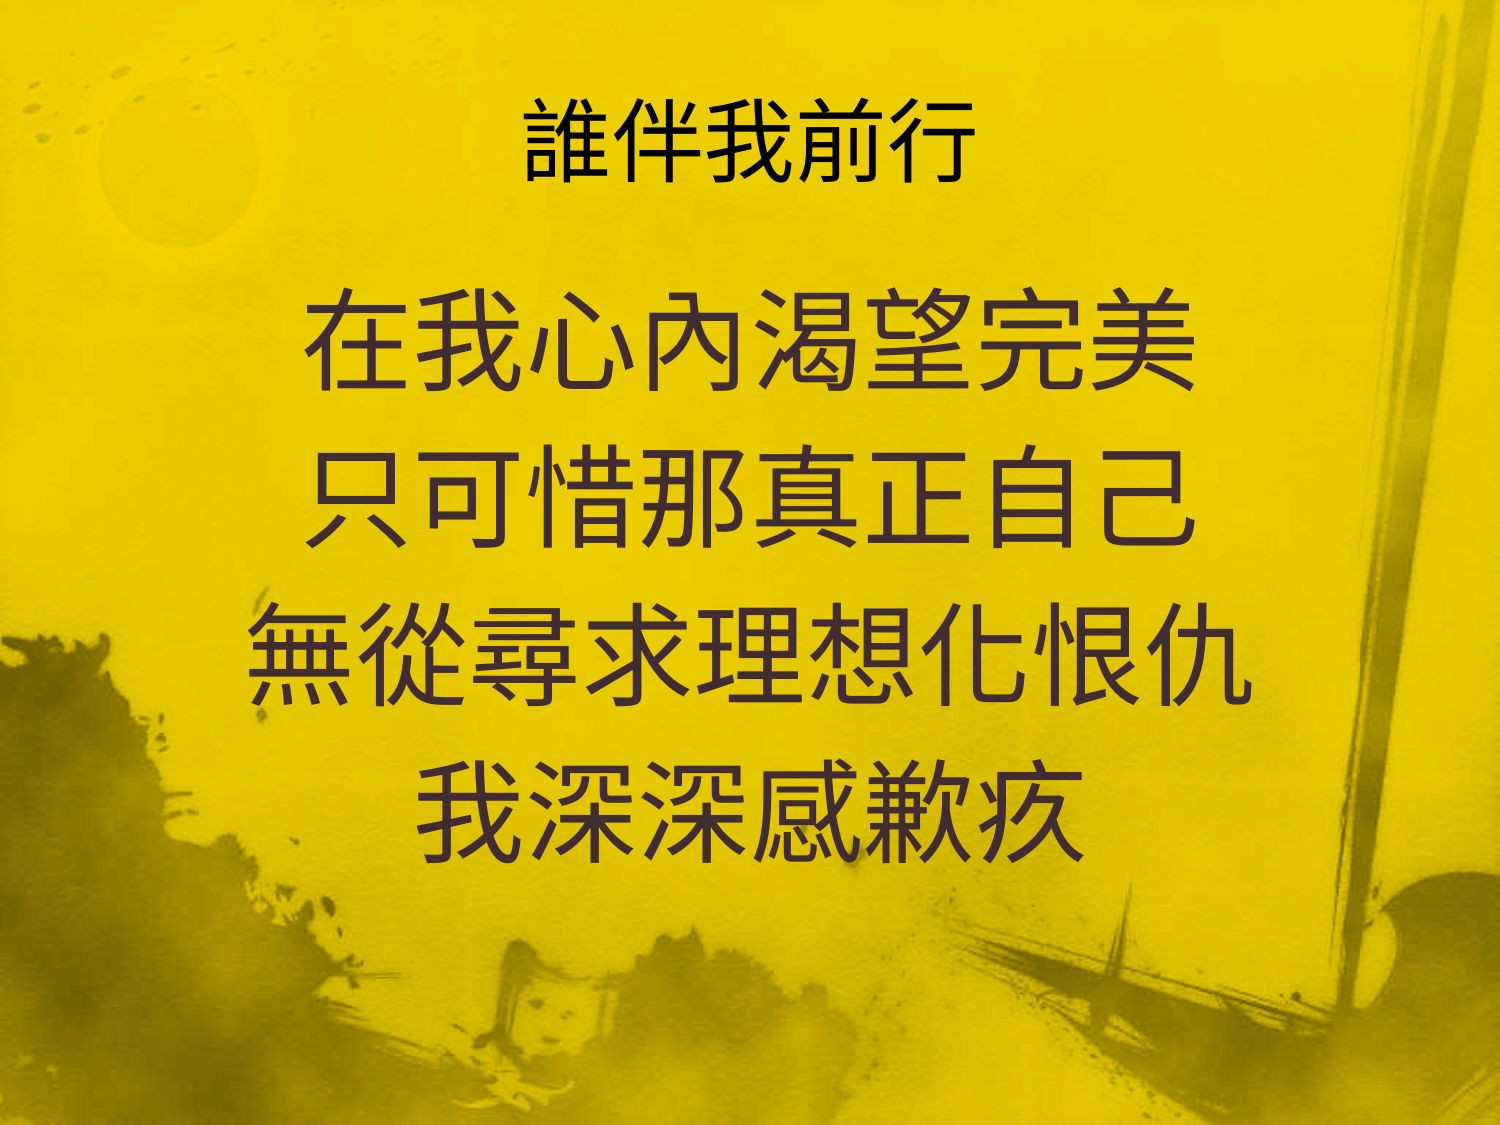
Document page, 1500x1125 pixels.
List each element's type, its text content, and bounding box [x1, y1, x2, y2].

list 在我心內渴望完美 只可惜那真正自己 無從尋求理想化恨仇 我深深感歉疚 [75, 262, 1425, 1005]
title 誰伴我前行 [75, 45, 1425, 233]
